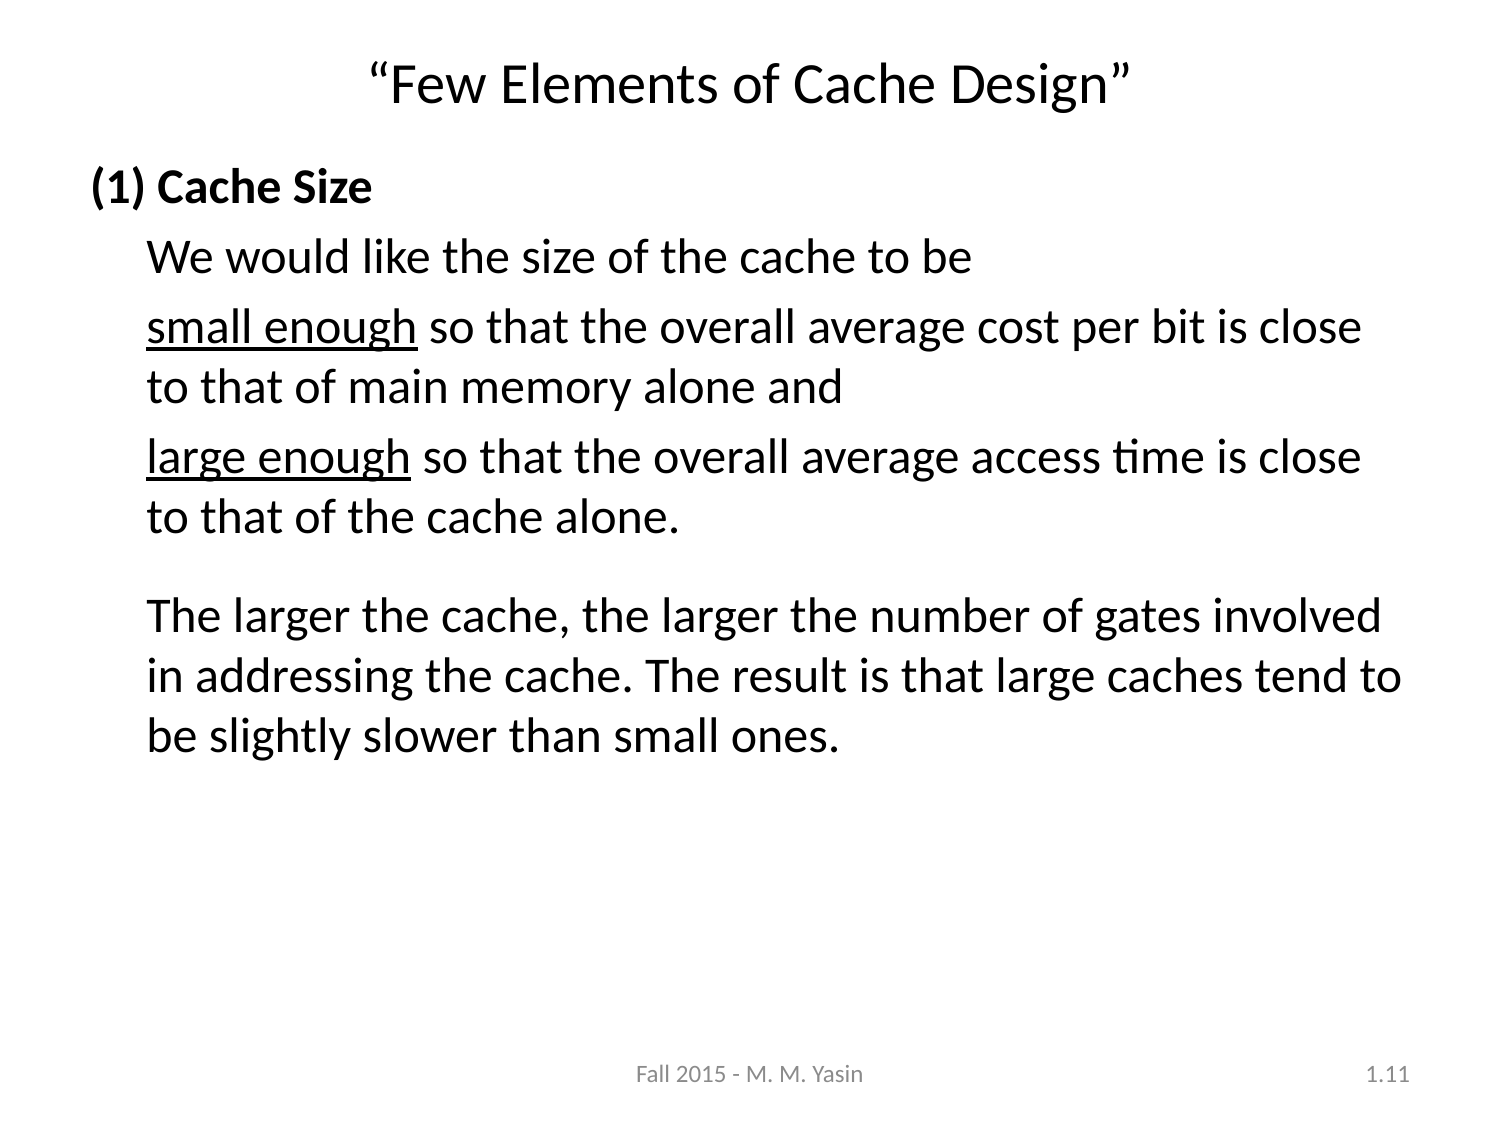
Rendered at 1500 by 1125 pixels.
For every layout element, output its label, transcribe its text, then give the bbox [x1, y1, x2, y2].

list “Few Elements of Cache Design” (1) Cache Size We would like the size of the cache to be small enough so that the overall average cost per bit is close to that of main memory alone and large enough so that the overall average access time is close to that of the cache alone. The larger the cache, the larger the number of gates involved in addressing the cache. The result is that large caches tend to be slightly slower than small ones. [75, 37, 1425, 1000]
slide_number 1.11 [1074, 1042, 1425, 1103]
footer Fall 2015 - M. M. Yasin [512, 1042, 988, 1103]
